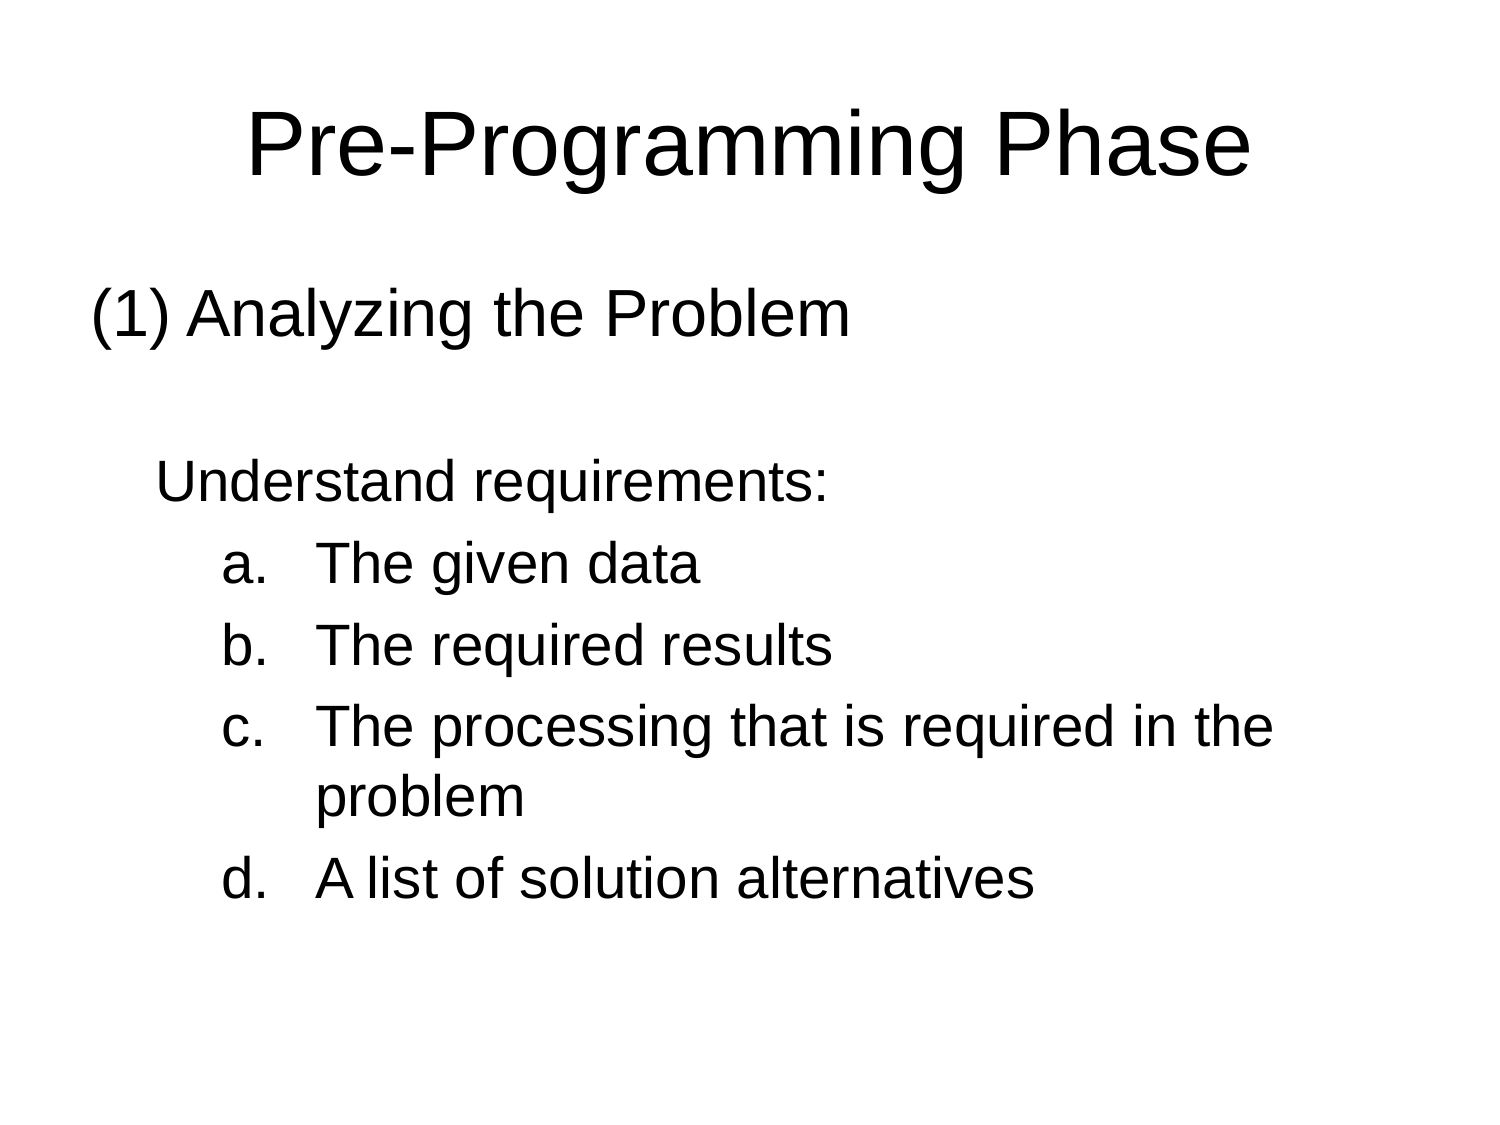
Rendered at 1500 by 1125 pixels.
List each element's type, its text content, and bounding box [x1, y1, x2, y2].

title Pre-Programming Phase [75, 45, 1425, 233]
list (1) Analyzing the Problem Understand requirements: The given data The required results The processing that is required in the problem A list of solution alternatives [75, 262, 1425, 1005]
